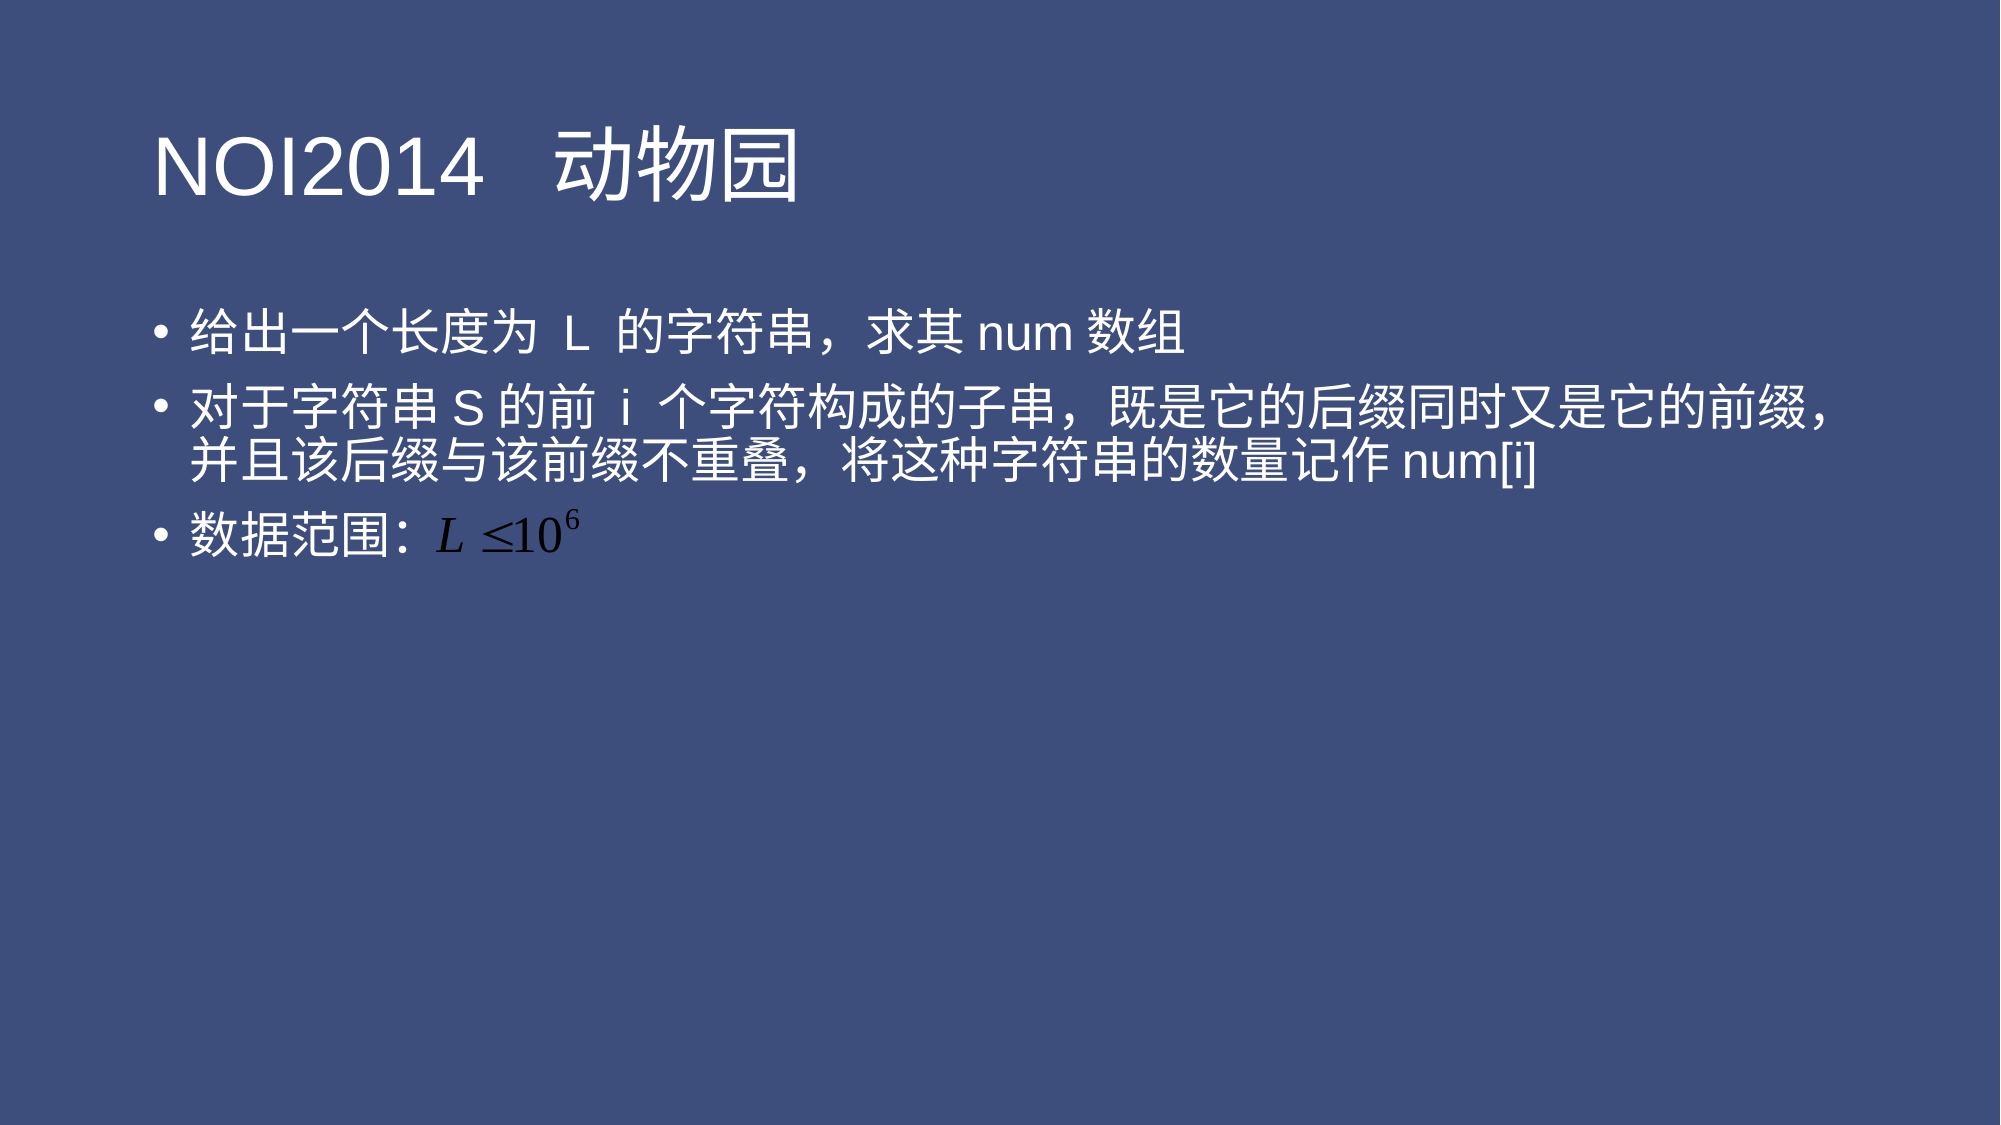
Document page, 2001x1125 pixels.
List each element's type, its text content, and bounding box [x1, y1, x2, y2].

title NOI2014 动物园 [137, 59, 1863, 278]
list 给出一个长度为 L 的字符串，求其num数组 对于字符串S的前 i 个字符构成的子串，既是它的后缀同时又是它的前缀，并且该后缀与该前缀不重叠，将这种字符串的数量记作num[i] 数据范围： [137, 299, 1863, 1014]
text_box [427, 496, 592, 566]
